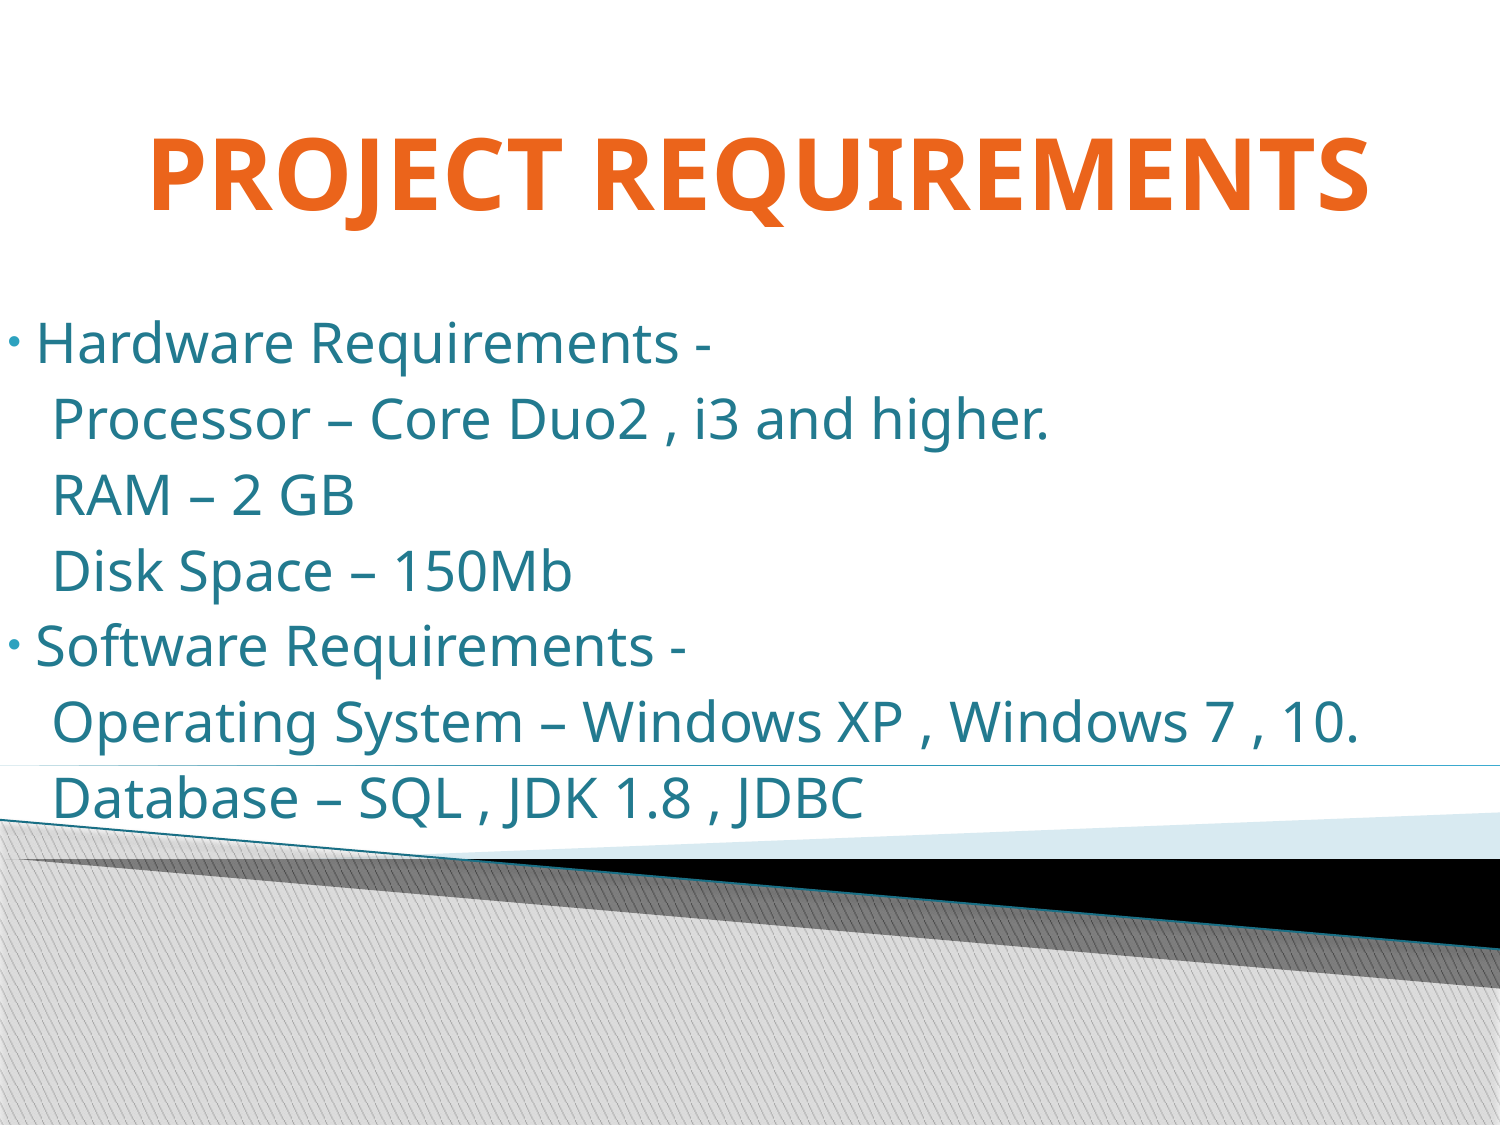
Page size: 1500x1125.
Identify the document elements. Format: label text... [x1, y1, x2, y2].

title PROJECT REQUIREMENTS [112, 50, 1388, 292]
subtitle Hardware Requirements - Processor – Core Duo2 , i3 and higher. RAM – 2 GB Disk Space – 150Mb Software Requirements - Operating System – Windows XP , Windows 7 , 10. Database – SQL , JDK 1.8 , JDBC [0, 299, 1500, 1125]
